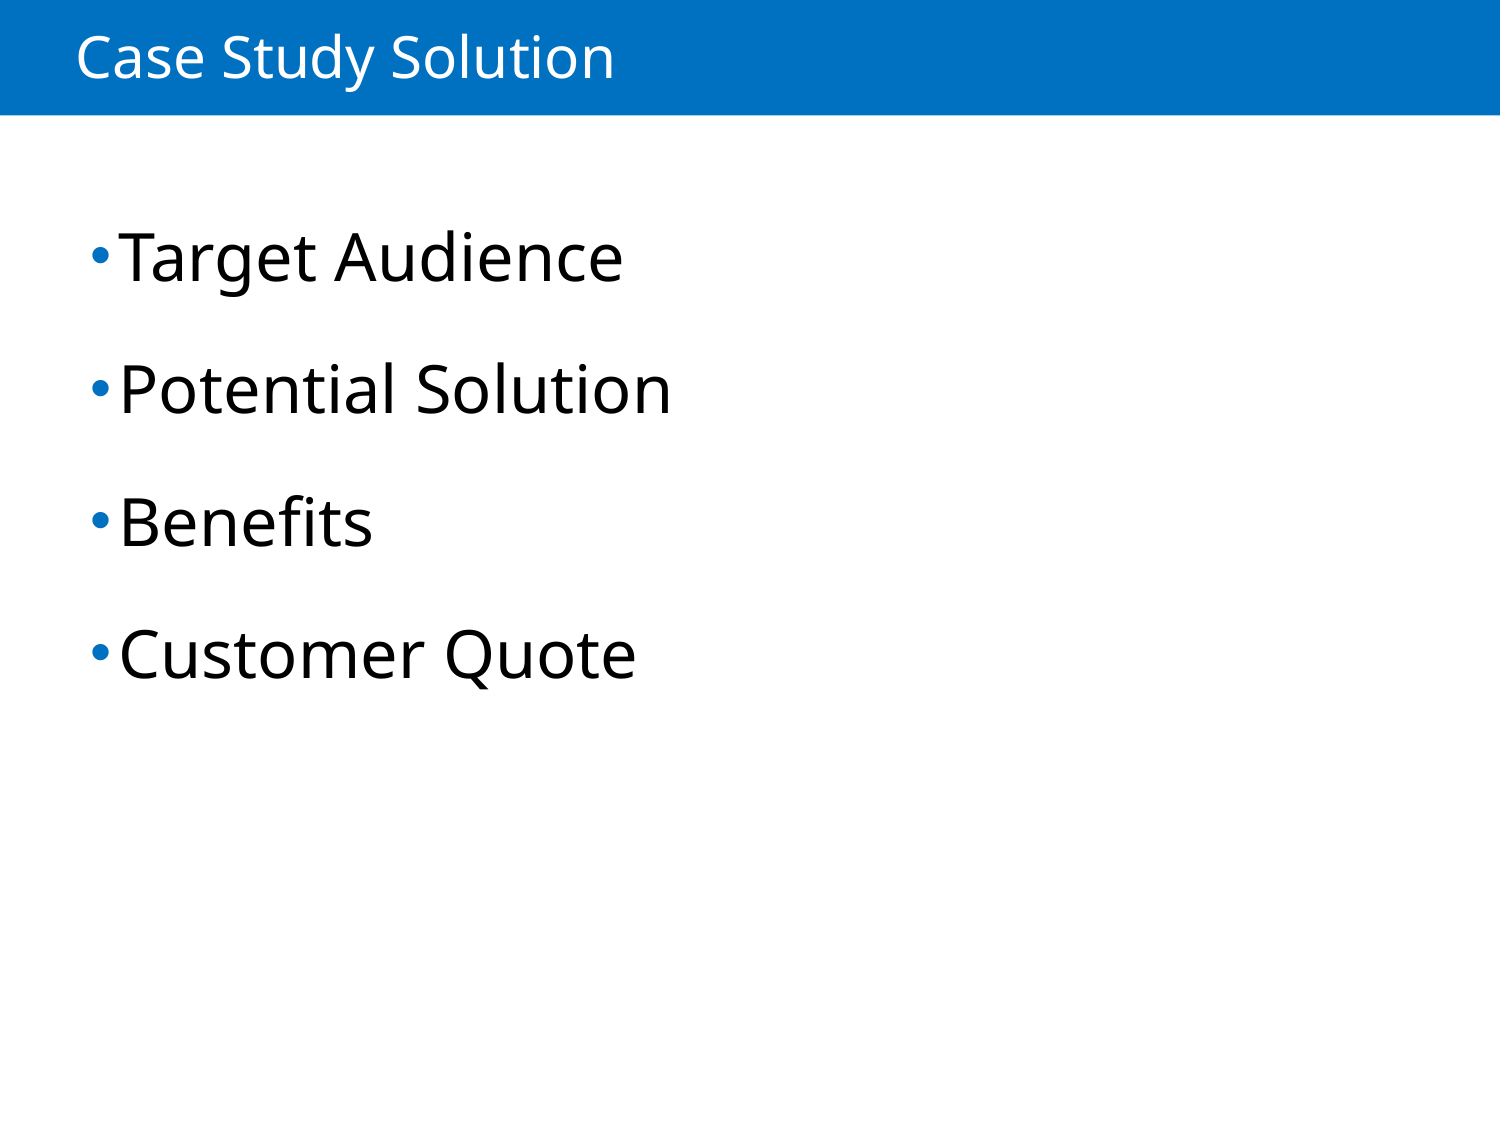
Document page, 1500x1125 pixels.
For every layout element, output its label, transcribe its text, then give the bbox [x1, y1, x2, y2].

text_box Target Audience Potential Solution Benefits Customer Quote [75, 167, 1408, 1012]
title Case Study Solution [75, 0, 1351, 122]
